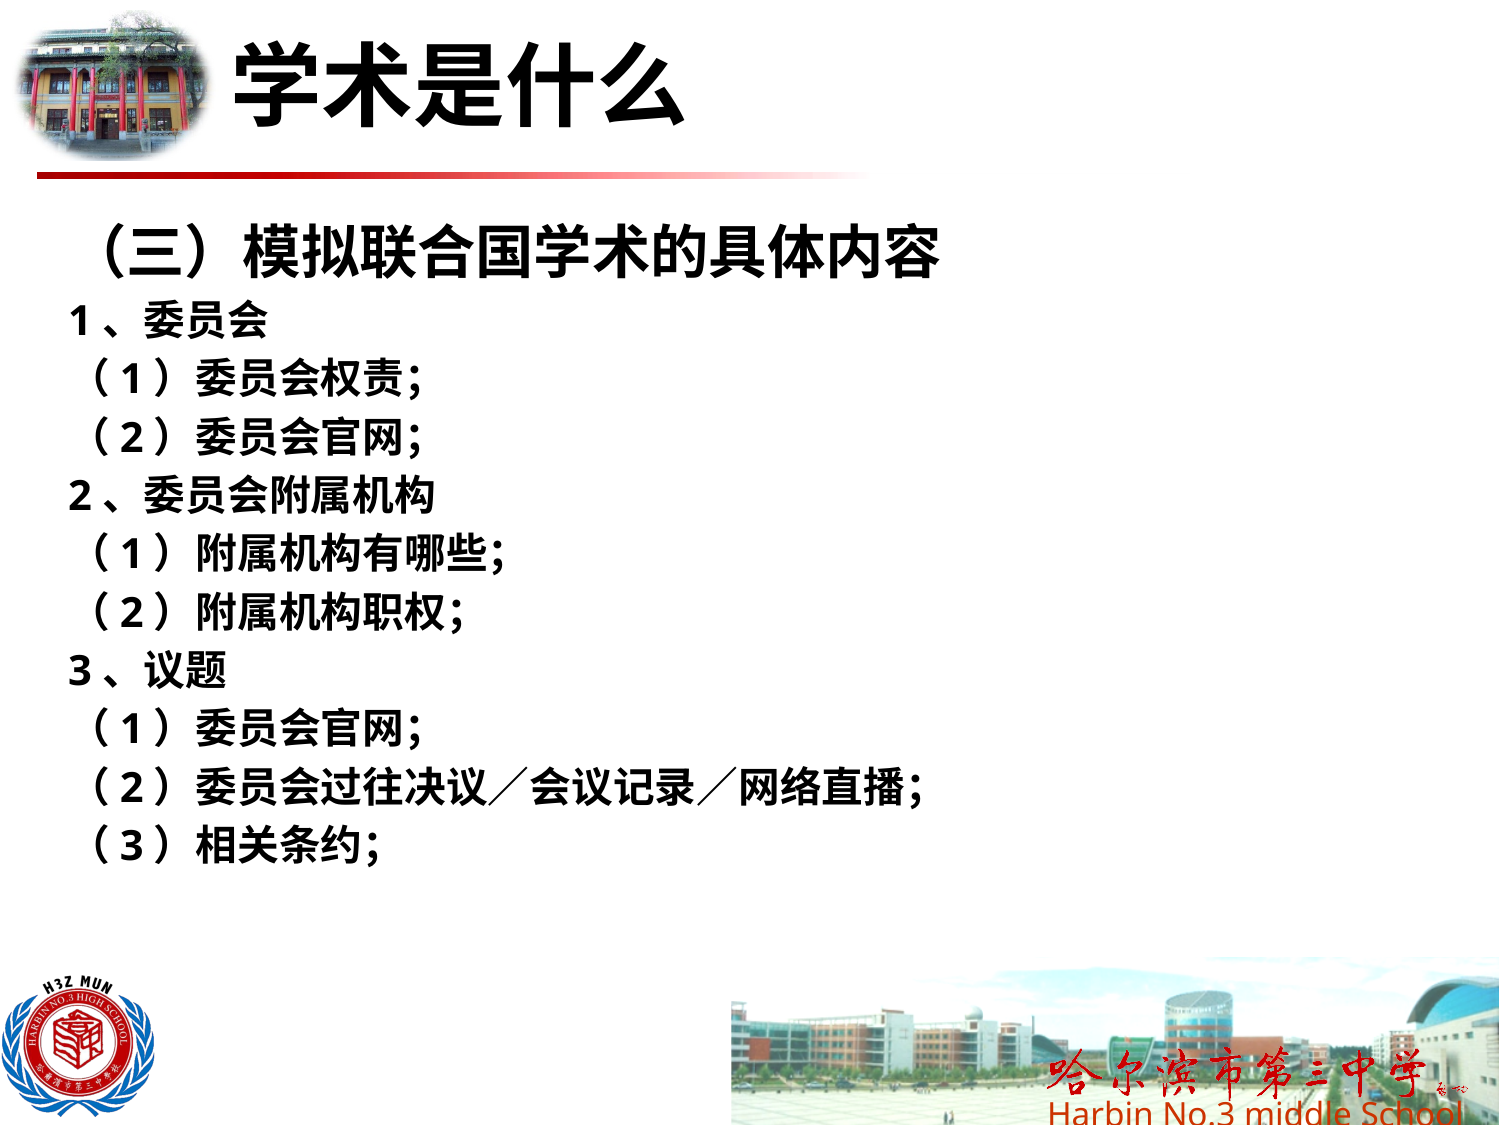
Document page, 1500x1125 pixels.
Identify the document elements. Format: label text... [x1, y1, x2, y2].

text_box （三）模拟联合国学术的具体内容 1、委员会 （1）委员会权责； （2）委员会官网； 2、委员会附属机构 （1）附属机构有哪些； （2）附属机构职权； 3、议题 （1）委员会官网； （2）委员会过往决议／会议记录／网络直播； （3）相关条约； [53, 207, 1459, 970]
picture [11, 10, 219, 161]
picture [1045, 1046, 1471, 1106]
title 学术是什么 [214, 11, 963, 154]
picture [0, 969, 156, 1125]
